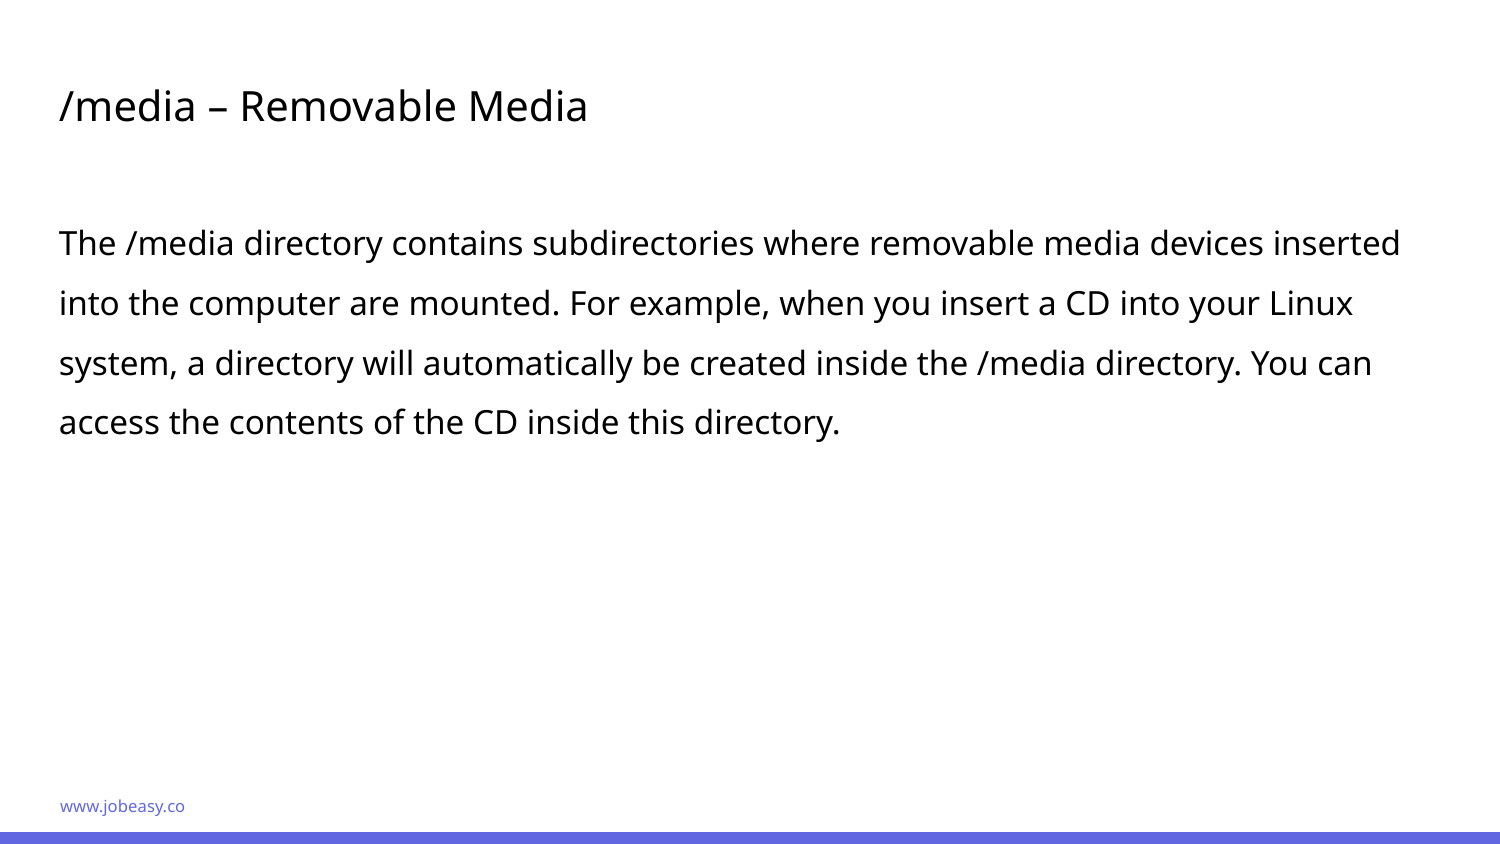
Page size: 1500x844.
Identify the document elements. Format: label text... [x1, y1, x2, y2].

text_box /media – Removable Media [58, 72, 1432, 123]
picture [0, 832, 1500, 844]
text_box www.jobeasy.co [44, 780, 213, 824]
text_box The /media directory contains subdirectories where removable media devices inserted into the computer are mounted. For example, when you insert a CD into your Linux system, a directory will automatically be created inside the /media directory. You can access the contents of the CD inside this directory. [59, 201, 1445, 776]
